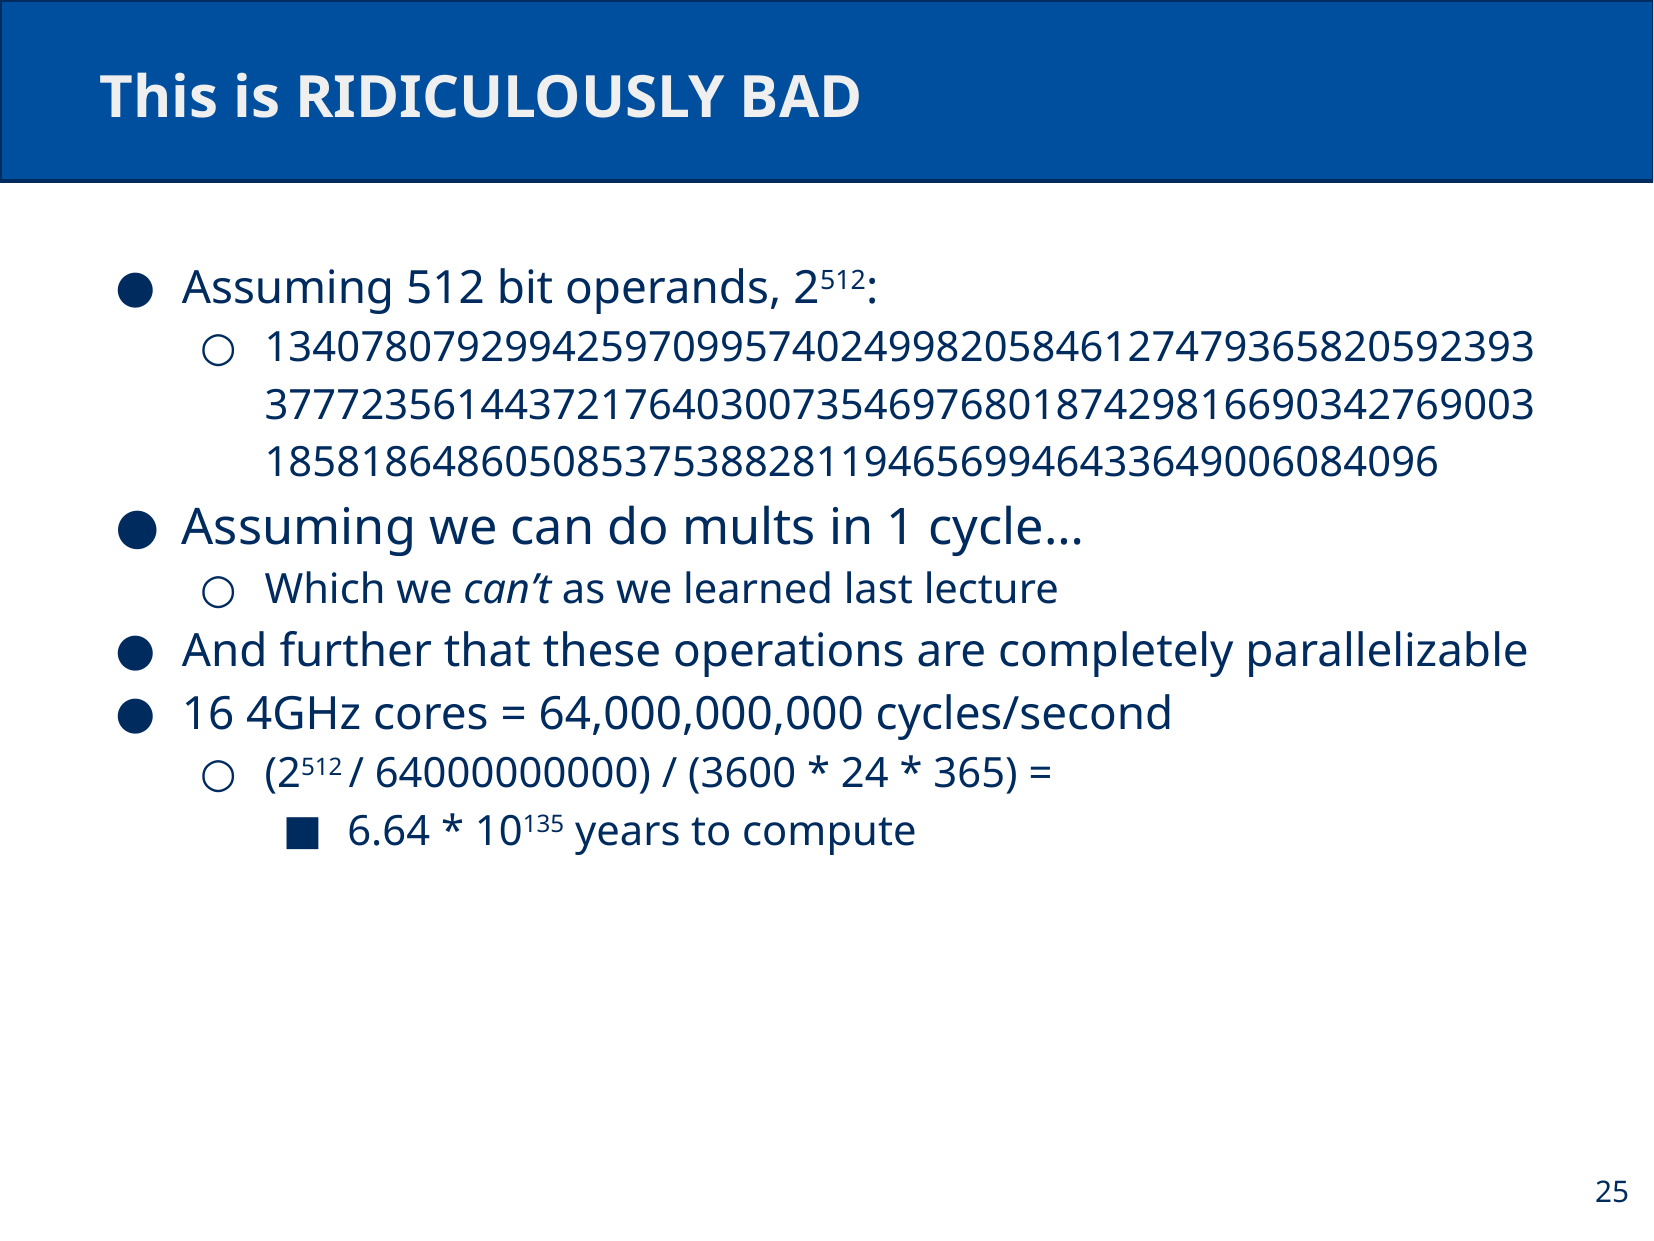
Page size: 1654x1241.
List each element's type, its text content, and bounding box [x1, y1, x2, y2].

list Assuming 512 bit operands, 2512: 13407807929942597099574024998205846127479365820592393377723561443721764030073546976801874298166903427690031858186486050853753882811946569946433649006084096 Assuming we can do mults in 1 cycle… Which we can’t as we learned last lecture And further that these operations are completely parallelizable 16 4GHz cores = 64,000,000,000 cycles/second (2512 / 64000000000) / (3600 * 24 * 365) = 6.64 * 10135 years to compute [82, 232, 1571, 1188]
title This is RIDICULOUSLY BAD [82, 36, 1571, 146]
slide_number 25 [1546, 1145, 1647, 1241]
